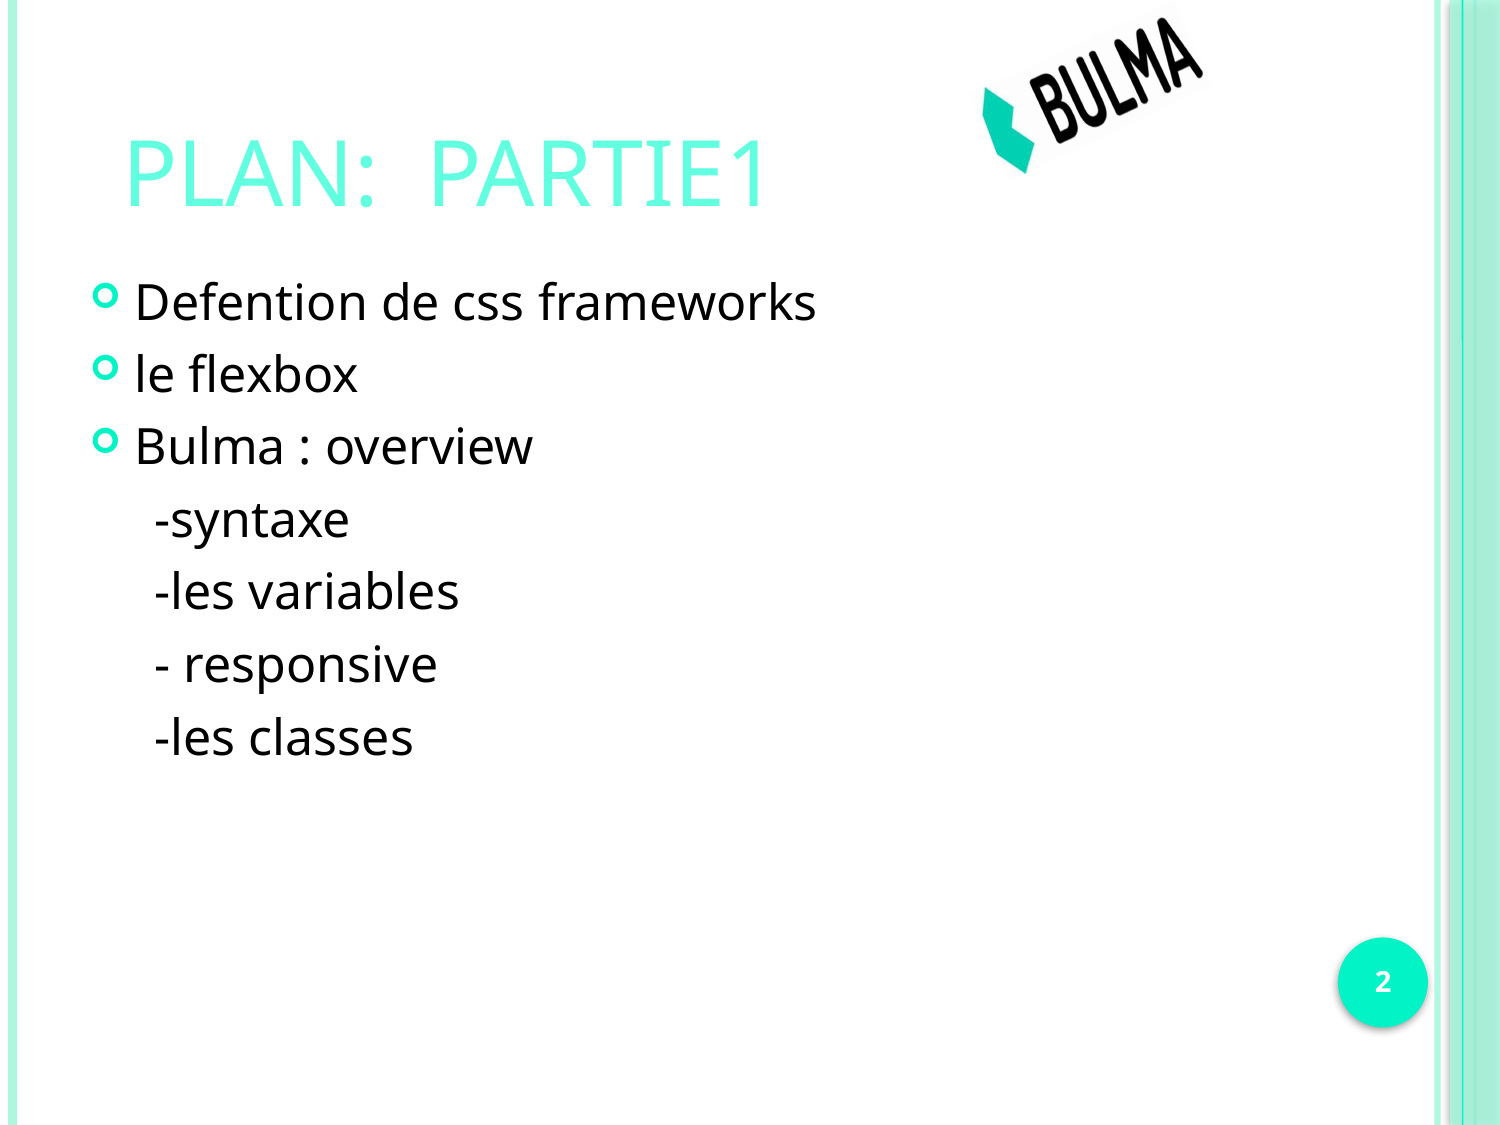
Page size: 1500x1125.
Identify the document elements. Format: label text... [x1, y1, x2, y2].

title plan: partie1 [75, 45, 1300, 233]
list Defention de css frameworks le flexbox Bulma : overview -syntaxe -les variables - responsive -les classes [75, 262, 1300, 1062]
slide_number 2 [1333, 940, 1434, 1027]
picture [970, 0, 1212, 180]
